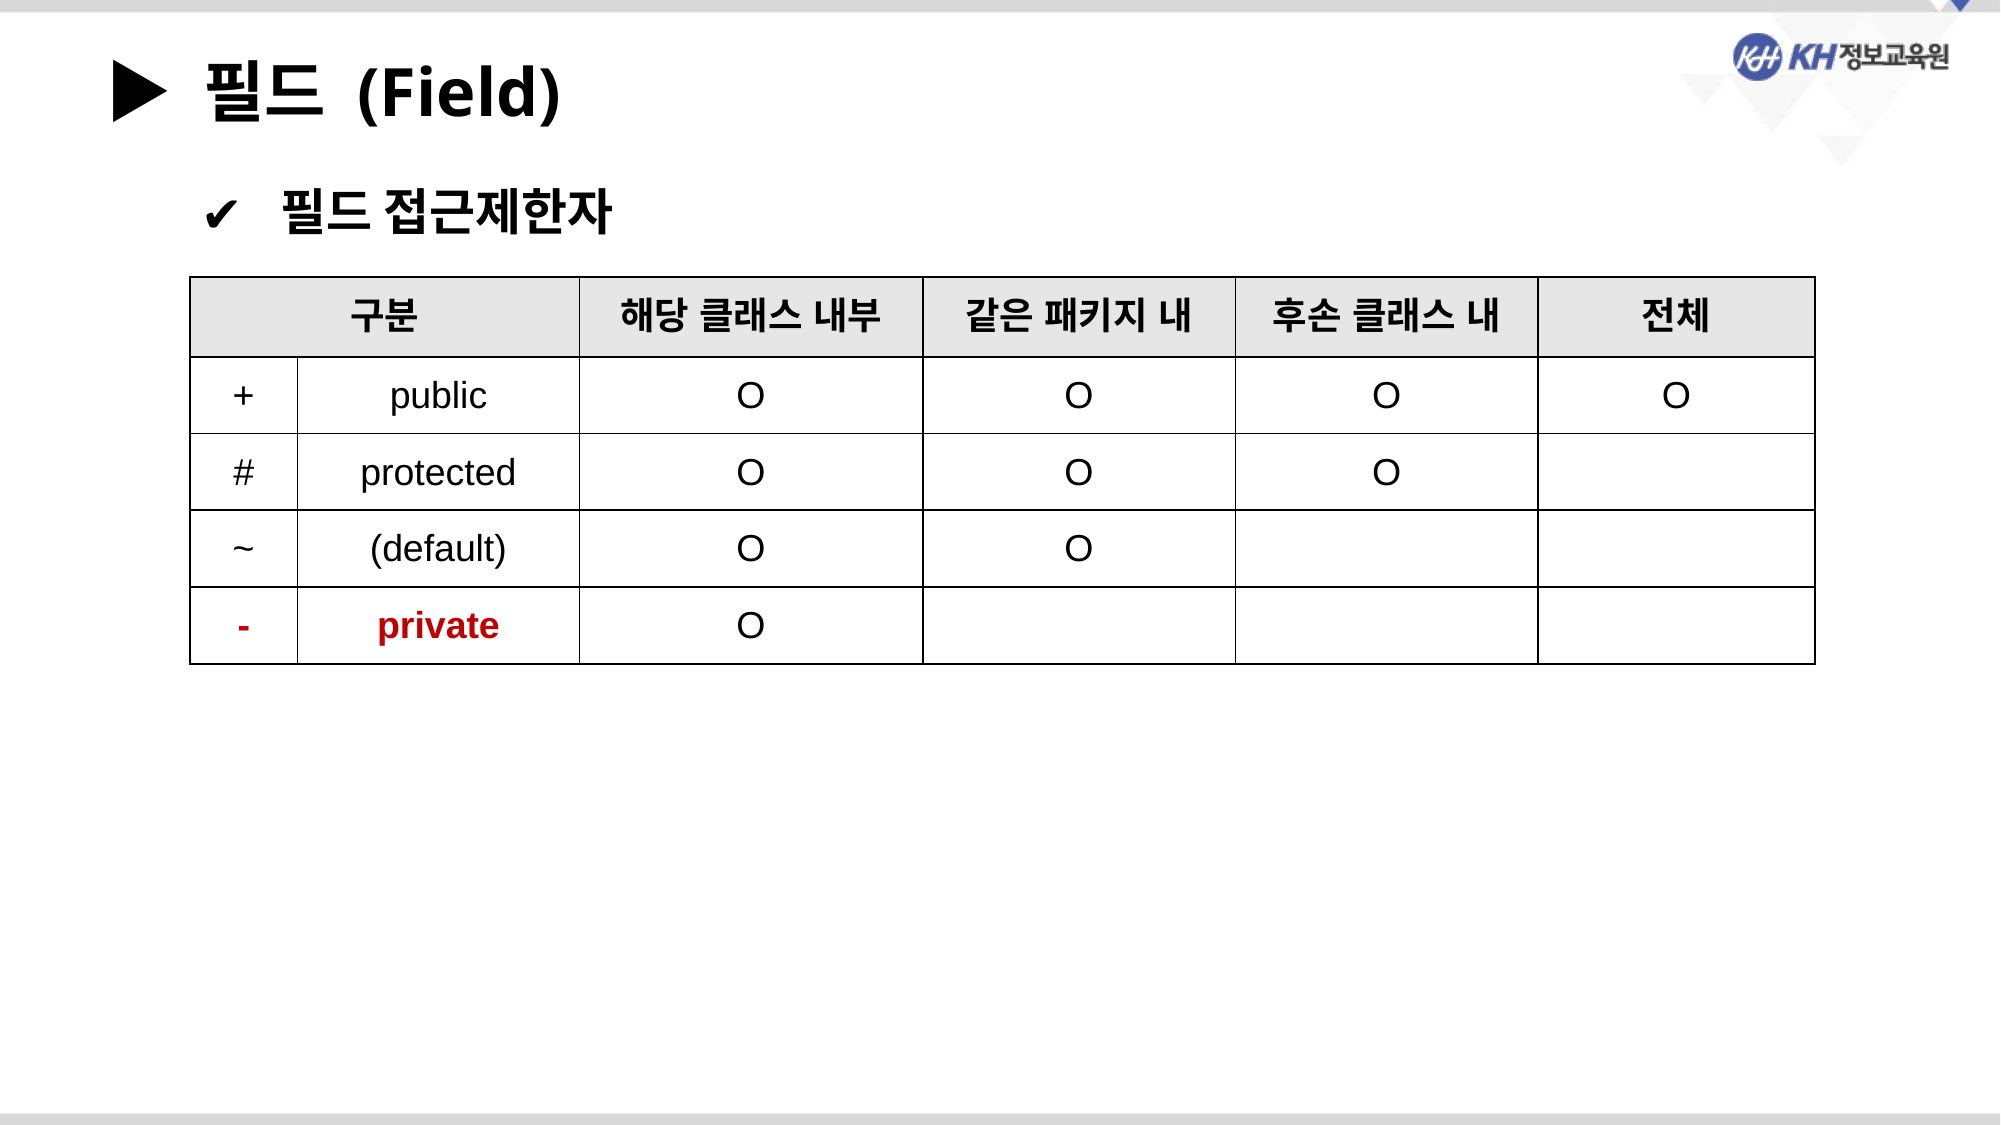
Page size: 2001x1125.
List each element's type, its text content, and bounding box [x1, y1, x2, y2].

table_cell - [191, 588, 297, 663]
table_cell public [298, 358, 579, 433]
table_cell O [924, 434, 1235, 509]
table_cell ~ [191, 511, 297, 586]
picture [0, 0, 2001, 1113]
table_cell O [1539, 358, 1814, 433]
table_cell [1236, 511, 1537, 586]
table_cell private [298, 588, 579, 663]
table_cell O [1236, 358, 1537, 433]
table_cell # [191, 434, 297, 509]
table_cell [924, 588, 1235, 663]
table_cell [1539, 434, 1814, 509]
table_header 후손 클래스 내 [1236, 278, 1537, 356]
table_cell O [580, 434, 922, 509]
table_cell O [580, 358, 922, 433]
table_cell O [580, 511, 922, 586]
table_header 구분 [191, 278, 579, 356]
table_header 전체 [1539, 278, 1814, 356]
table_cell [1236, 588, 1537, 663]
table_cell O [924, 511, 1235, 586]
table_cell [1539, 511, 1814, 586]
table_cell O [1236, 434, 1537, 509]
table_cell [1539, 588, 1814, 663]
table_cell (default) [298, 511, 579, 586]
table_cell + [191, 358, 297, 433]
table_header 같은 패키지 내 [924, 278, 1235, 356]
text_box 필드 접근제한자 [185, 172, 681, 248]
table_cell O [924, 358, 1235, 433]
table_cell O [580, 588, 922, 663]
table_cell protected [298, 434, 579, 509]
text_box ▶ 필드 (Field) [90, 42, 1980, 138]
table_header 해당 클래스 내부 [580, 278, 922, 356]
